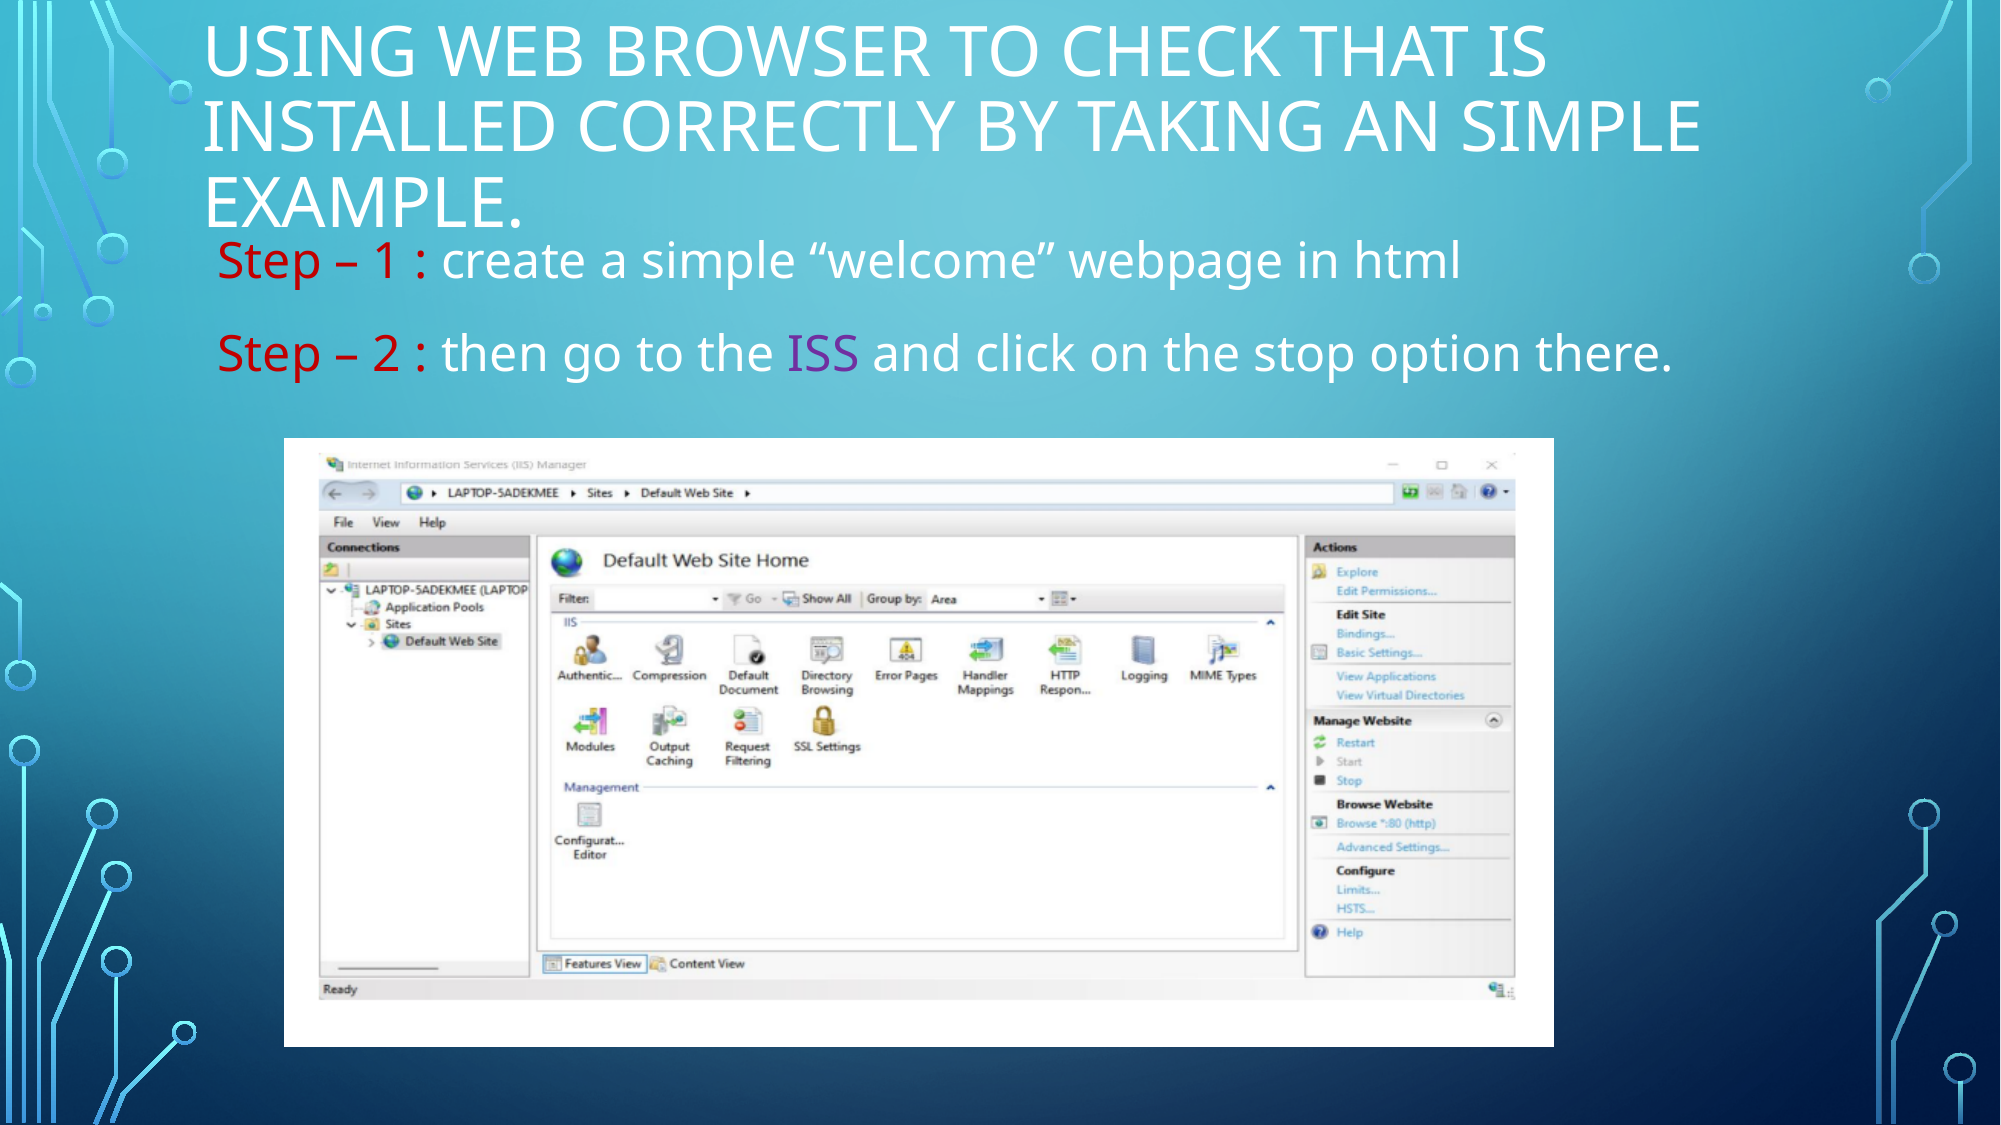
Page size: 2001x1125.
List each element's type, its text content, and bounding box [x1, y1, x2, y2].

picture [284, 438, 1554, 1047]
title Using web browser to check that is installed correctly by taking an simple example. [187, 8, 1813, 251]
list Step – 1 : create a simple “welcome” webpage in html Step – 2 : then go to the ISS and click on the stop option there. [202, 208, 1828, 1117]
